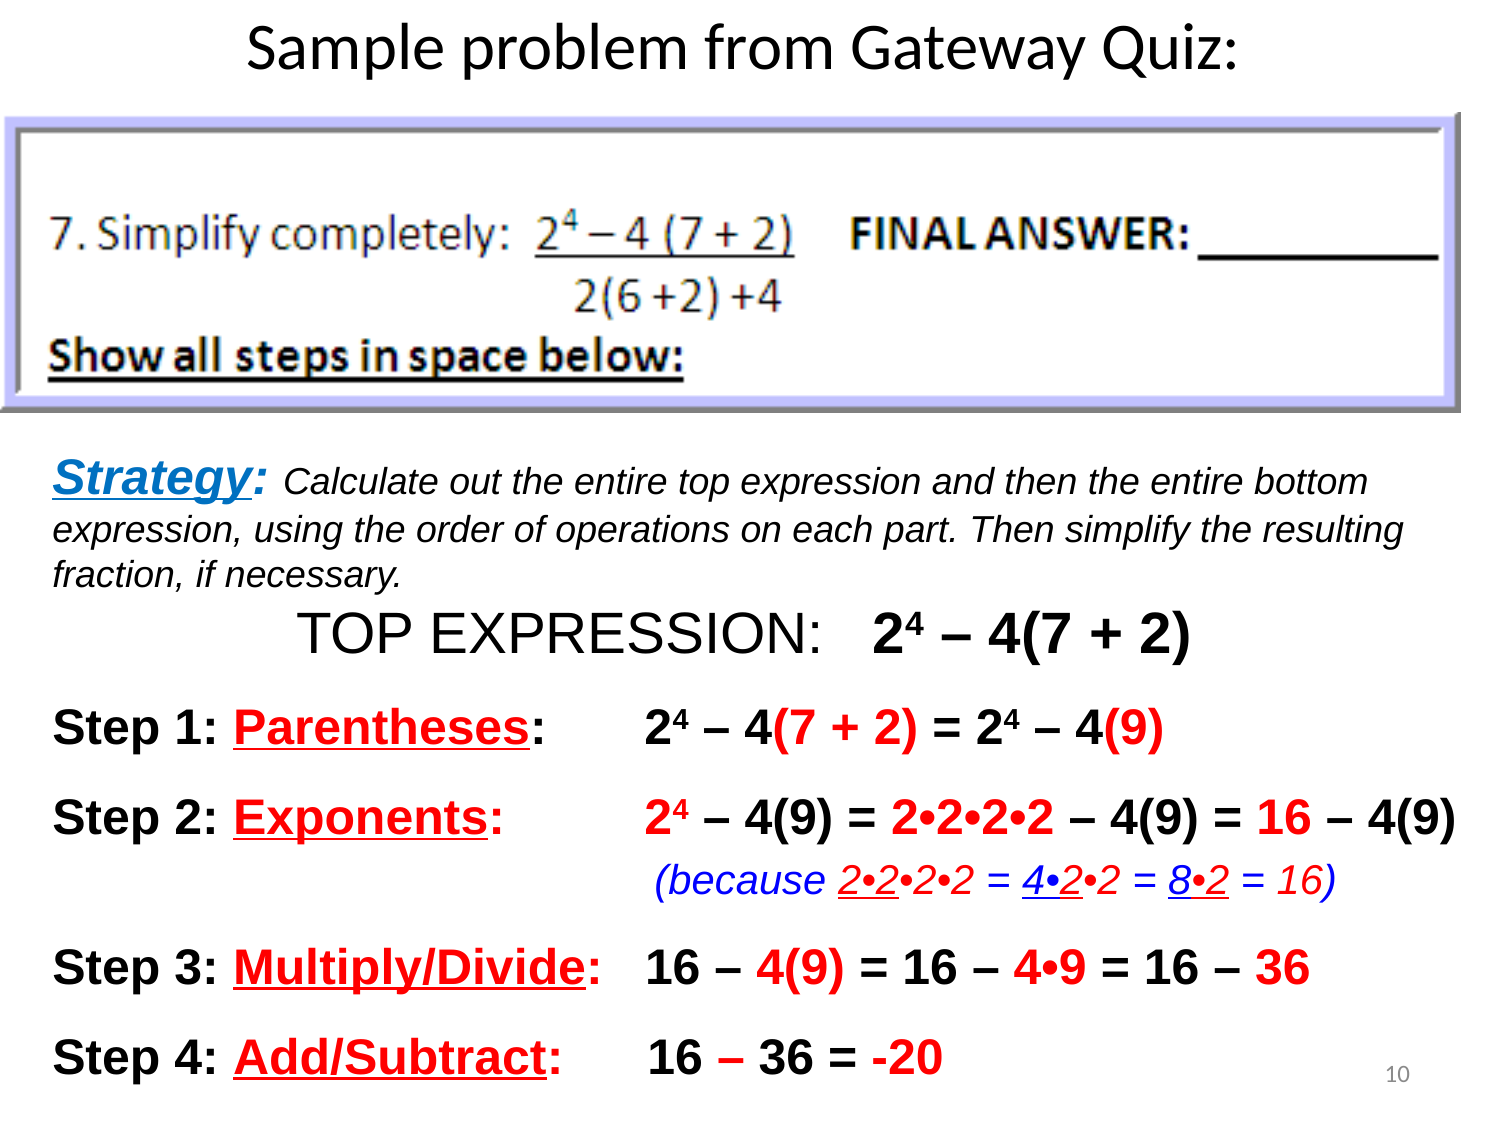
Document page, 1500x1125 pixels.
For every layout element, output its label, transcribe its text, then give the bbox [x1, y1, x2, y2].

title Sample problem from Gateway Quiz: [43, 0, 1394, 110]
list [0, 112, 1461, 413]
text_box Strategy: Calculate out the entire top expression and then the entire bottom expression, using the order of operations on each part. Then simplify the resulting fraction, if necessary. TOP EXPRESSION: 24 – 4(7 + 2) Step 1: Parentheses: 24 – 4(7 + 2) = 24 – 4(9) Step 2: Exponents: 24 – 4(9) = 2•2•2•2 – 4(9) = 16 – 4(9) (because 2•2•2•2 = 4•2•2 = 8•2 = 16) Step 3: Multiply/Divide: 16 – 4(9) = 16 – 4•9 = 16 – 36 Step 4: Add/Subtract: 16 – 36 = -20 [37, 437, 1500, 1125]
slide_number 10 [1074, 1042, 1425, 1103]
